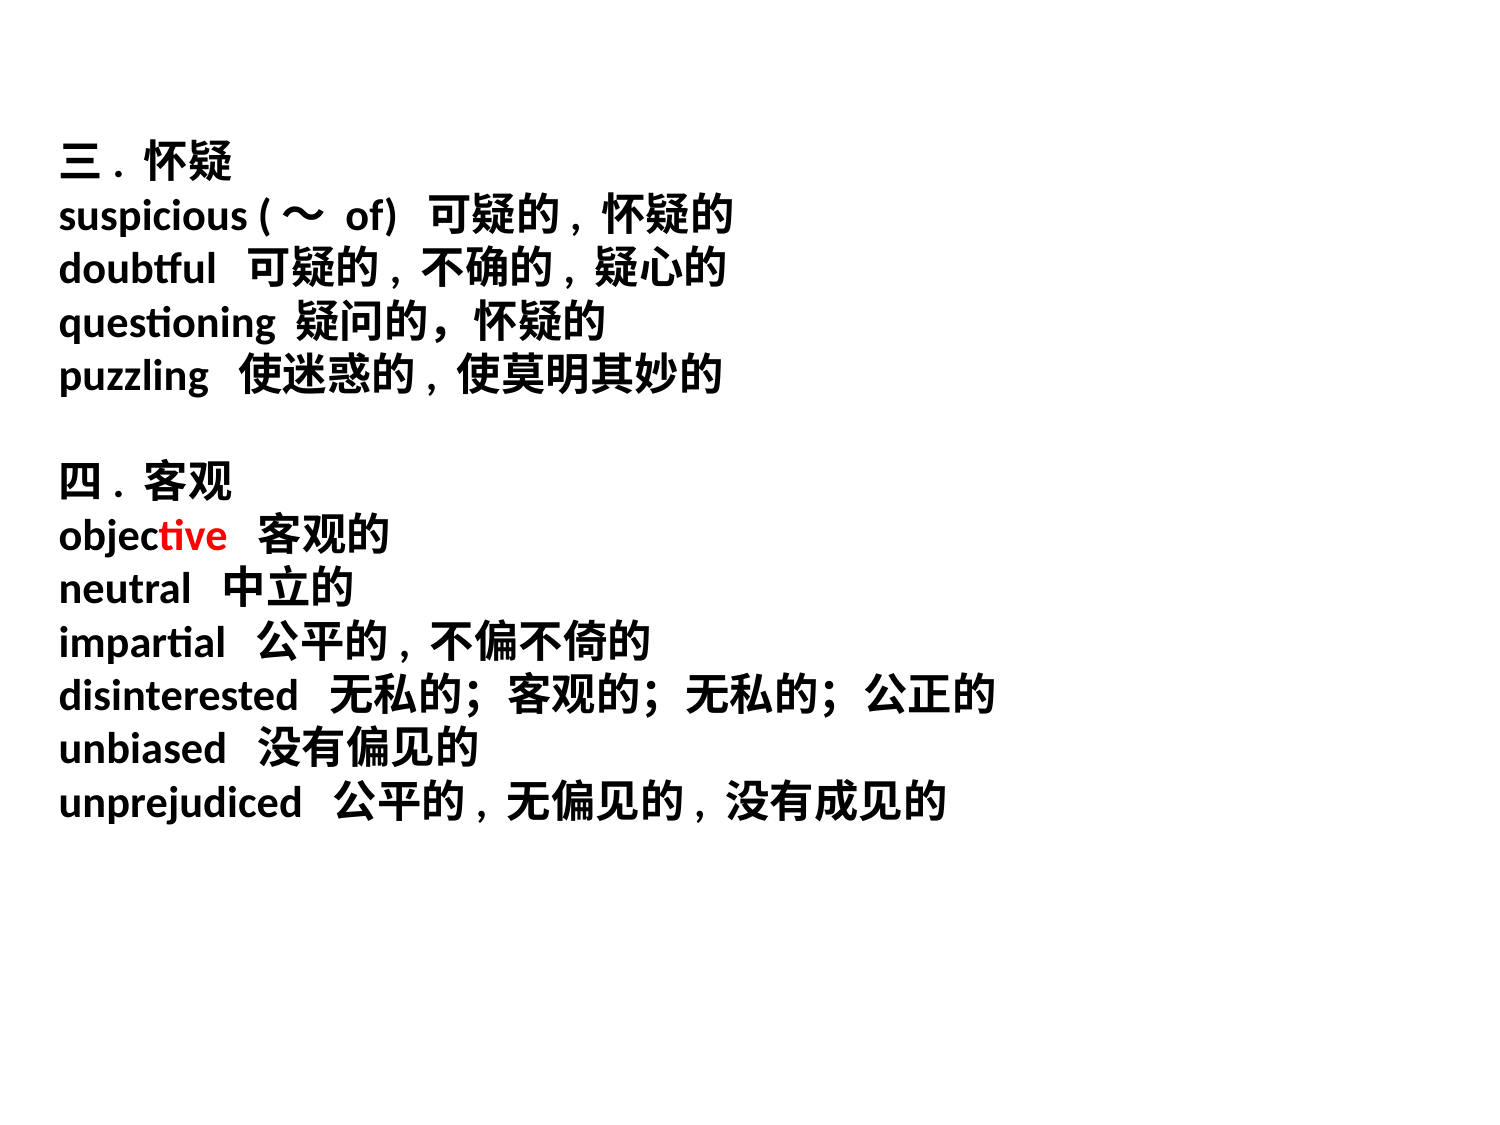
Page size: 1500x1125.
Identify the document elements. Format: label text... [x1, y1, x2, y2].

title 三. 怀疑 suspicious (～ of) 可疑的, 怀疑的 doubtful 可疑的, 不确的, 疑心的 questioning 疑问的，怀疑的 puzzling 使迷惑的, 使莫明其妙的 四. 客观 objective 客观的 neutral 中立的 impartial 公平的, 不偏不倚的 disinterested 无私的；客观的；无私的；公正的 unbiased 没有偏见的 unprejudiced 公平的, 无偏见的, 没有成见的 [43, 121, 1457, 1125]
